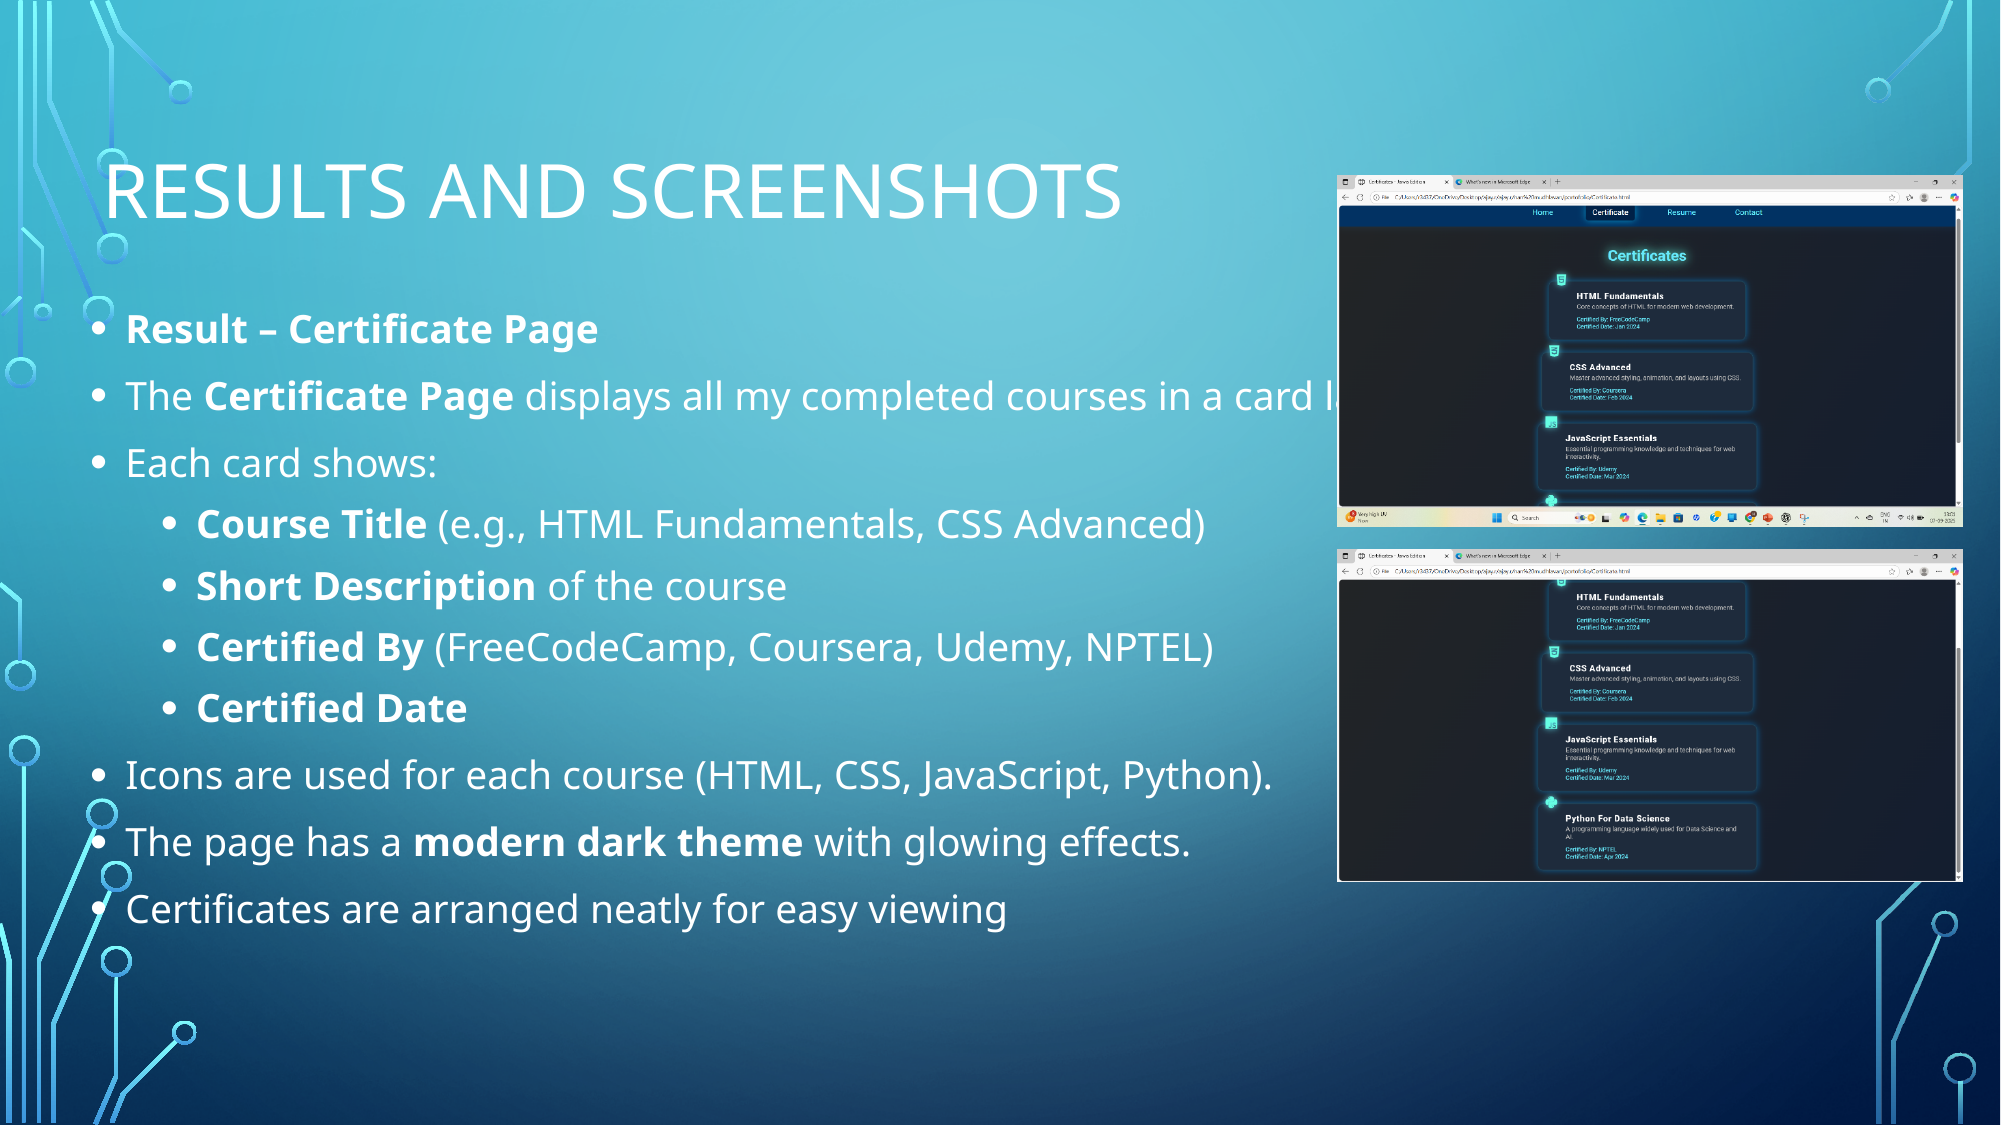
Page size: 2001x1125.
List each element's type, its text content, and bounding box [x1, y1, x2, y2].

picture [1337, 549, 1963, 883]
title RESULTS AND SCREENSHOTS [87, 101, 1813, 287]
picture [1337, 175, 1963, 528]
list Result – Certificate Page The Certificate Page displays all my completed courses in a card layout. Each card shows: Course Title (e.g., HTML Fundamentals, CSS Advanced) Short Description of the course Certified By (FreeCodeCamp, Coursera, Udemy, NPTEL) Certified Date Icons are used for each course (HTML, CSS, JavaScript, Python). The page has a modern dark theme with glowing effects. Certificates are arranged neatly for easy viewing [75, 287, 1813, 950]
